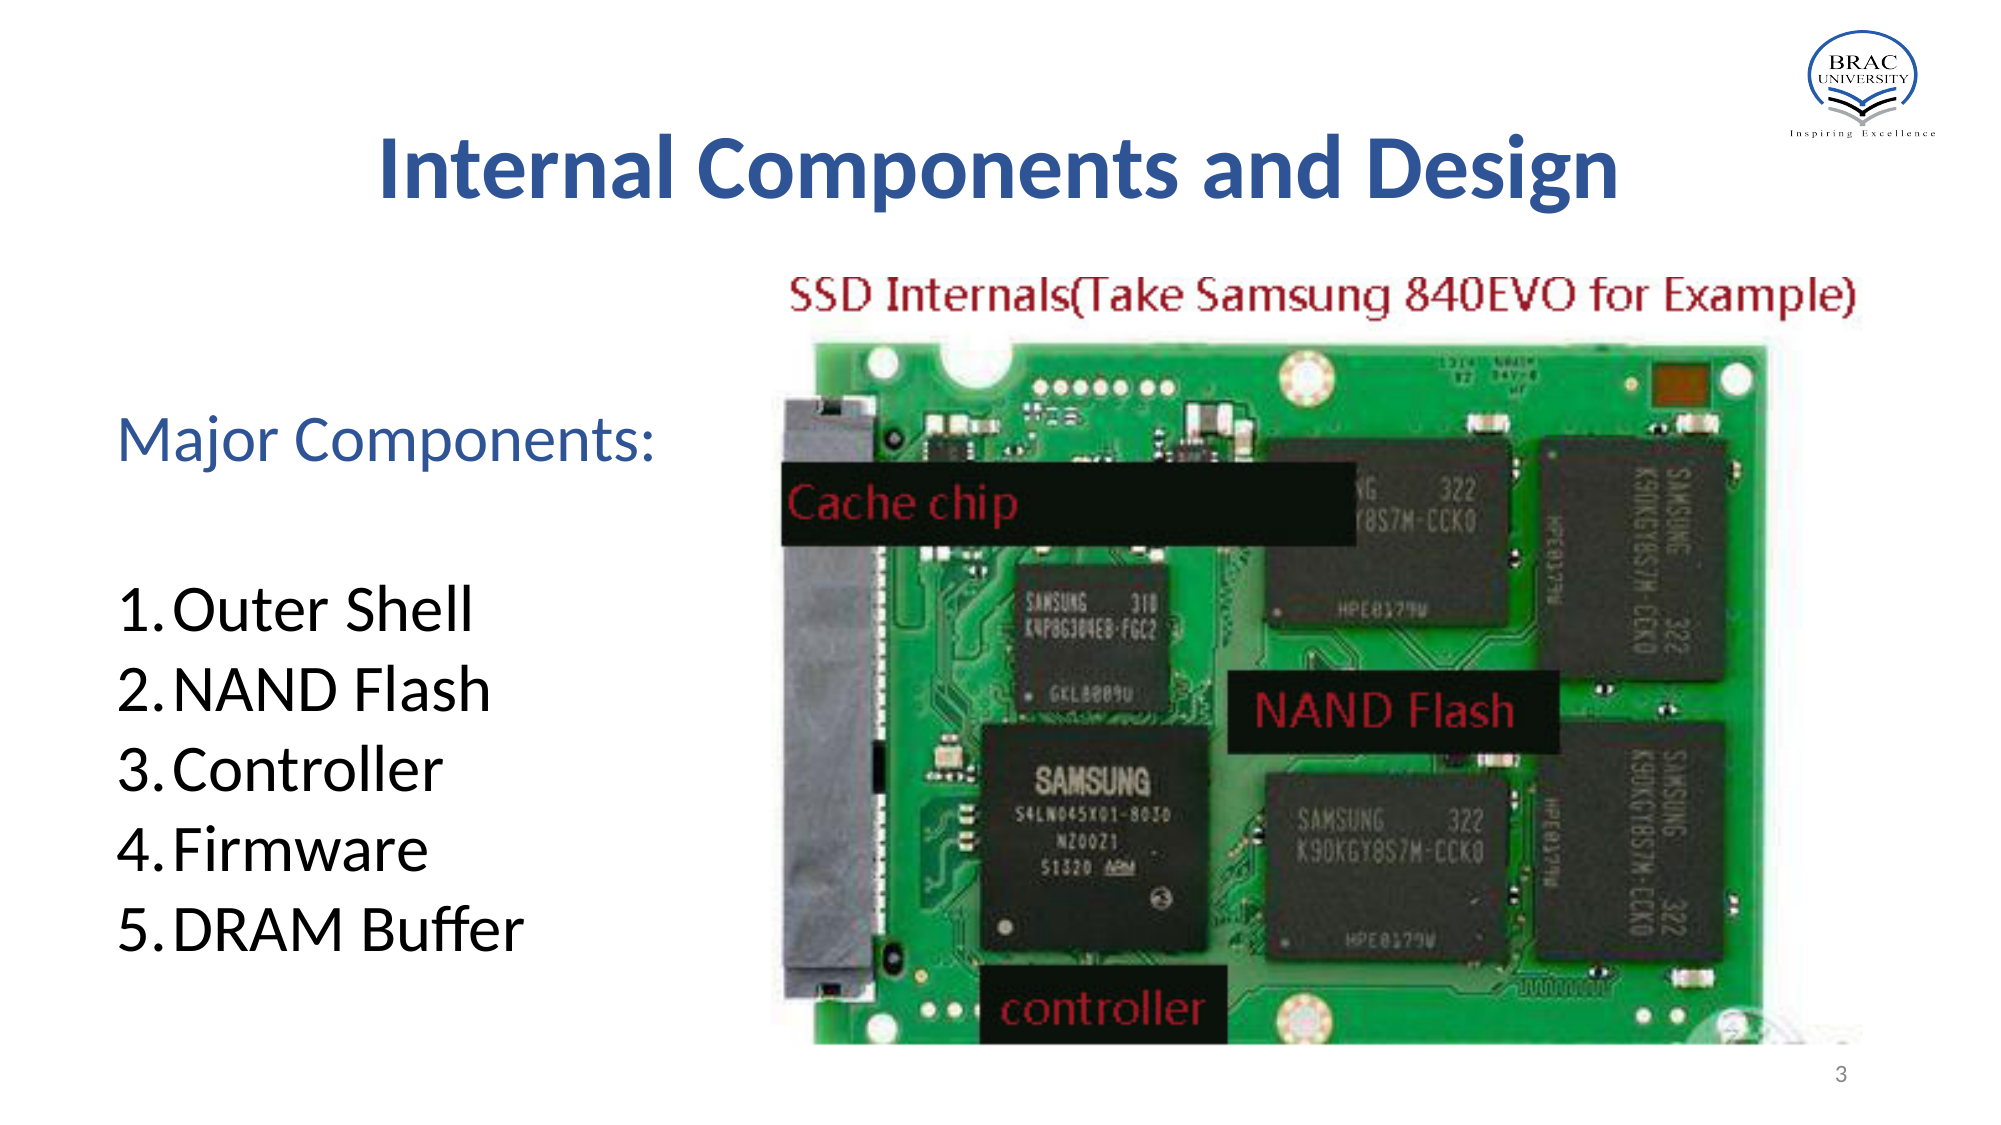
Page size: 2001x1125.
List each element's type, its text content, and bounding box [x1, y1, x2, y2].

title Internal Components and Design [137, 59, 1863, 278]
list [739, 277, 1863, 1066]
text_box Major Components: Outer Shell NAND Flash Controller Firmware DRAM Buffer [101, 387, 680, 1018]
picture [1790, 30, 1935, 138]
slide_number ‹#› [1412, 1072, 1863, 1103]
